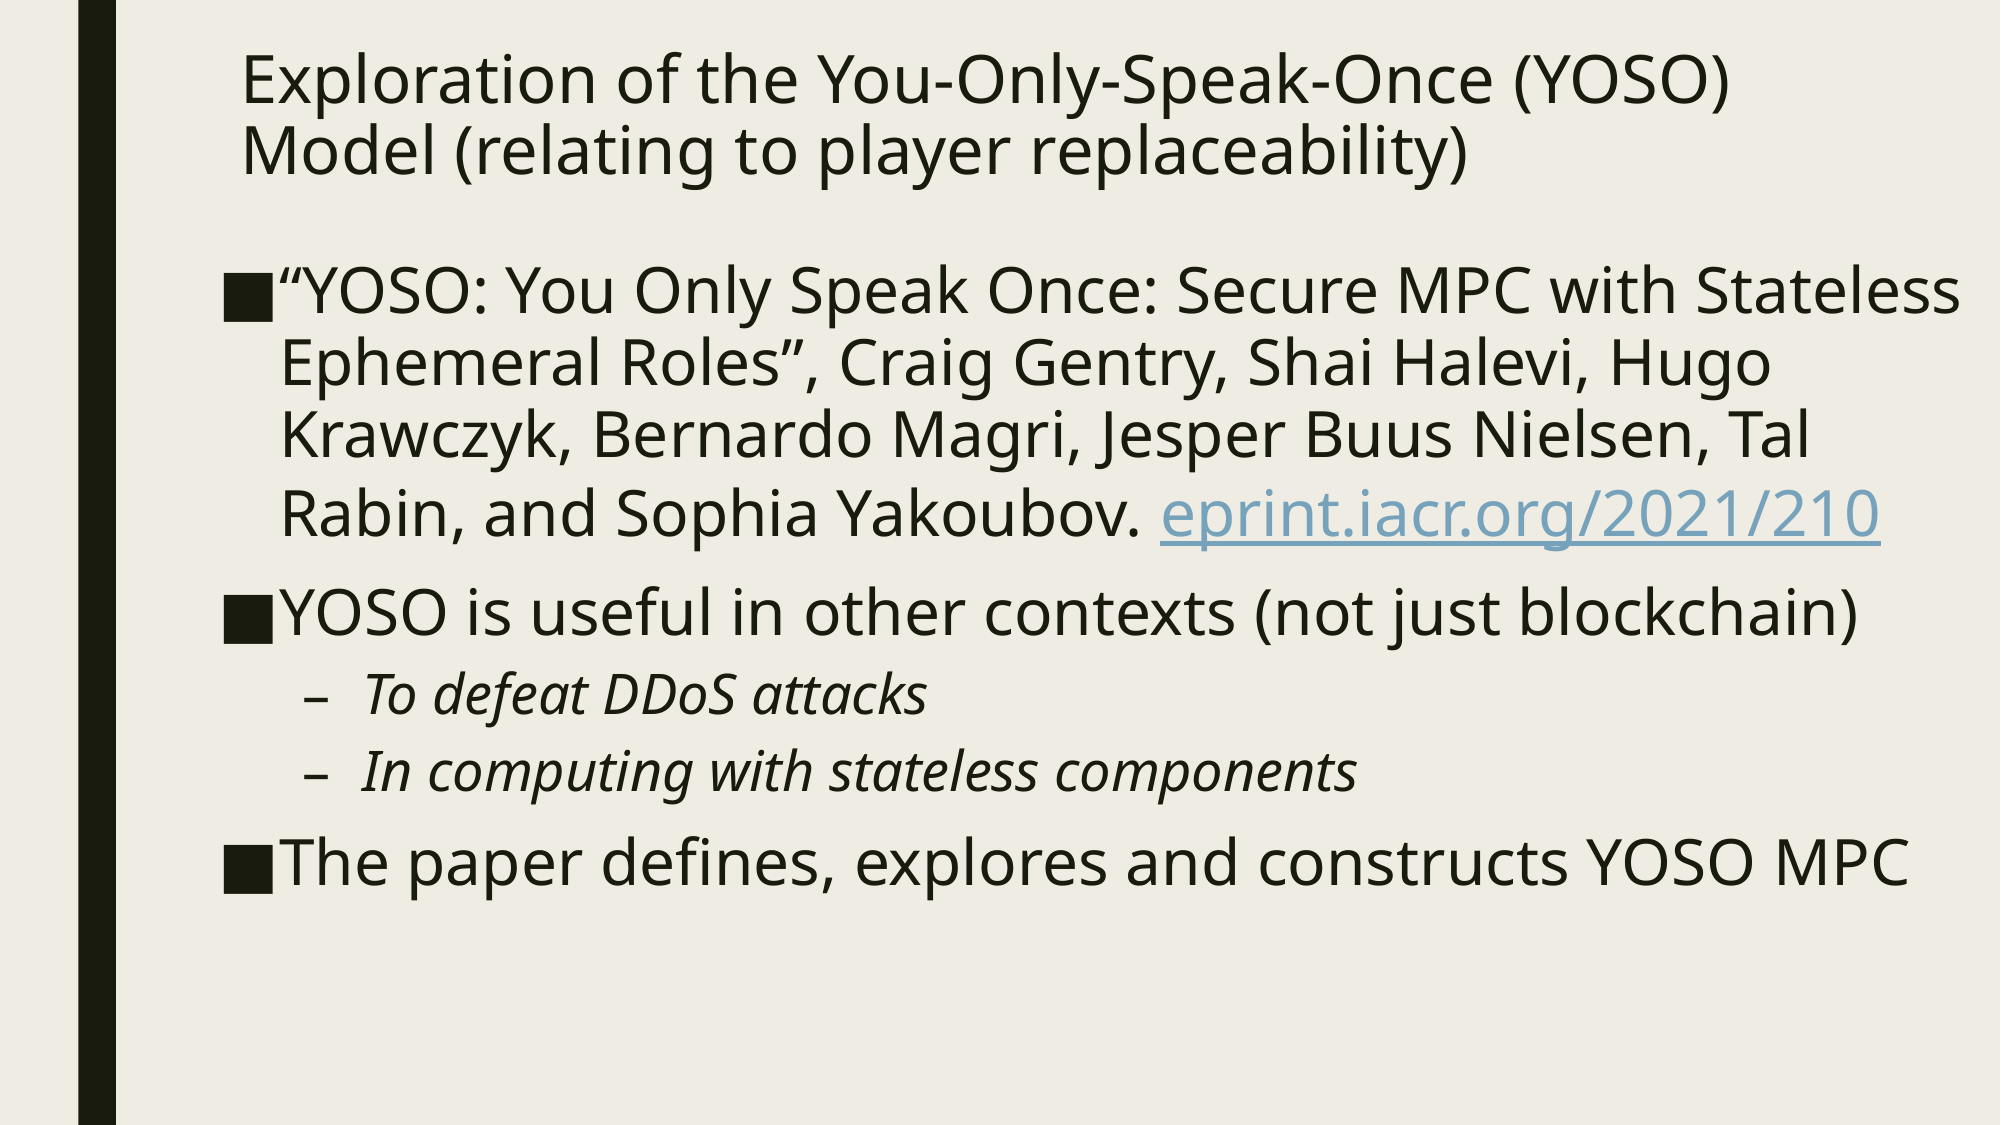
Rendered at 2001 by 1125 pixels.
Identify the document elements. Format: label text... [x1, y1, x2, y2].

title Exploration of the You-Only-Speak-Once (YOSO) Model (relating to player replaceability) [225, 38, 1957, 200]
list “YOSO: You Only Speak Once: Secure MPC with Stateless Ephemeral Roles”, Craig Gentry, Shai Halevi, Hugo Krawczyk, Bernardo Magri, Jesper Buus Nielsen, Tal Rabin, and Sophia Yakoubov. eprint.iacr.org/2021/210 YOSO is useful in other contexts (not just blockchain) To defeat DDoS attacks In computing with stateless components The paper defines, explores and constructs YOSO MPC [203, 248, 1987, 1032]
